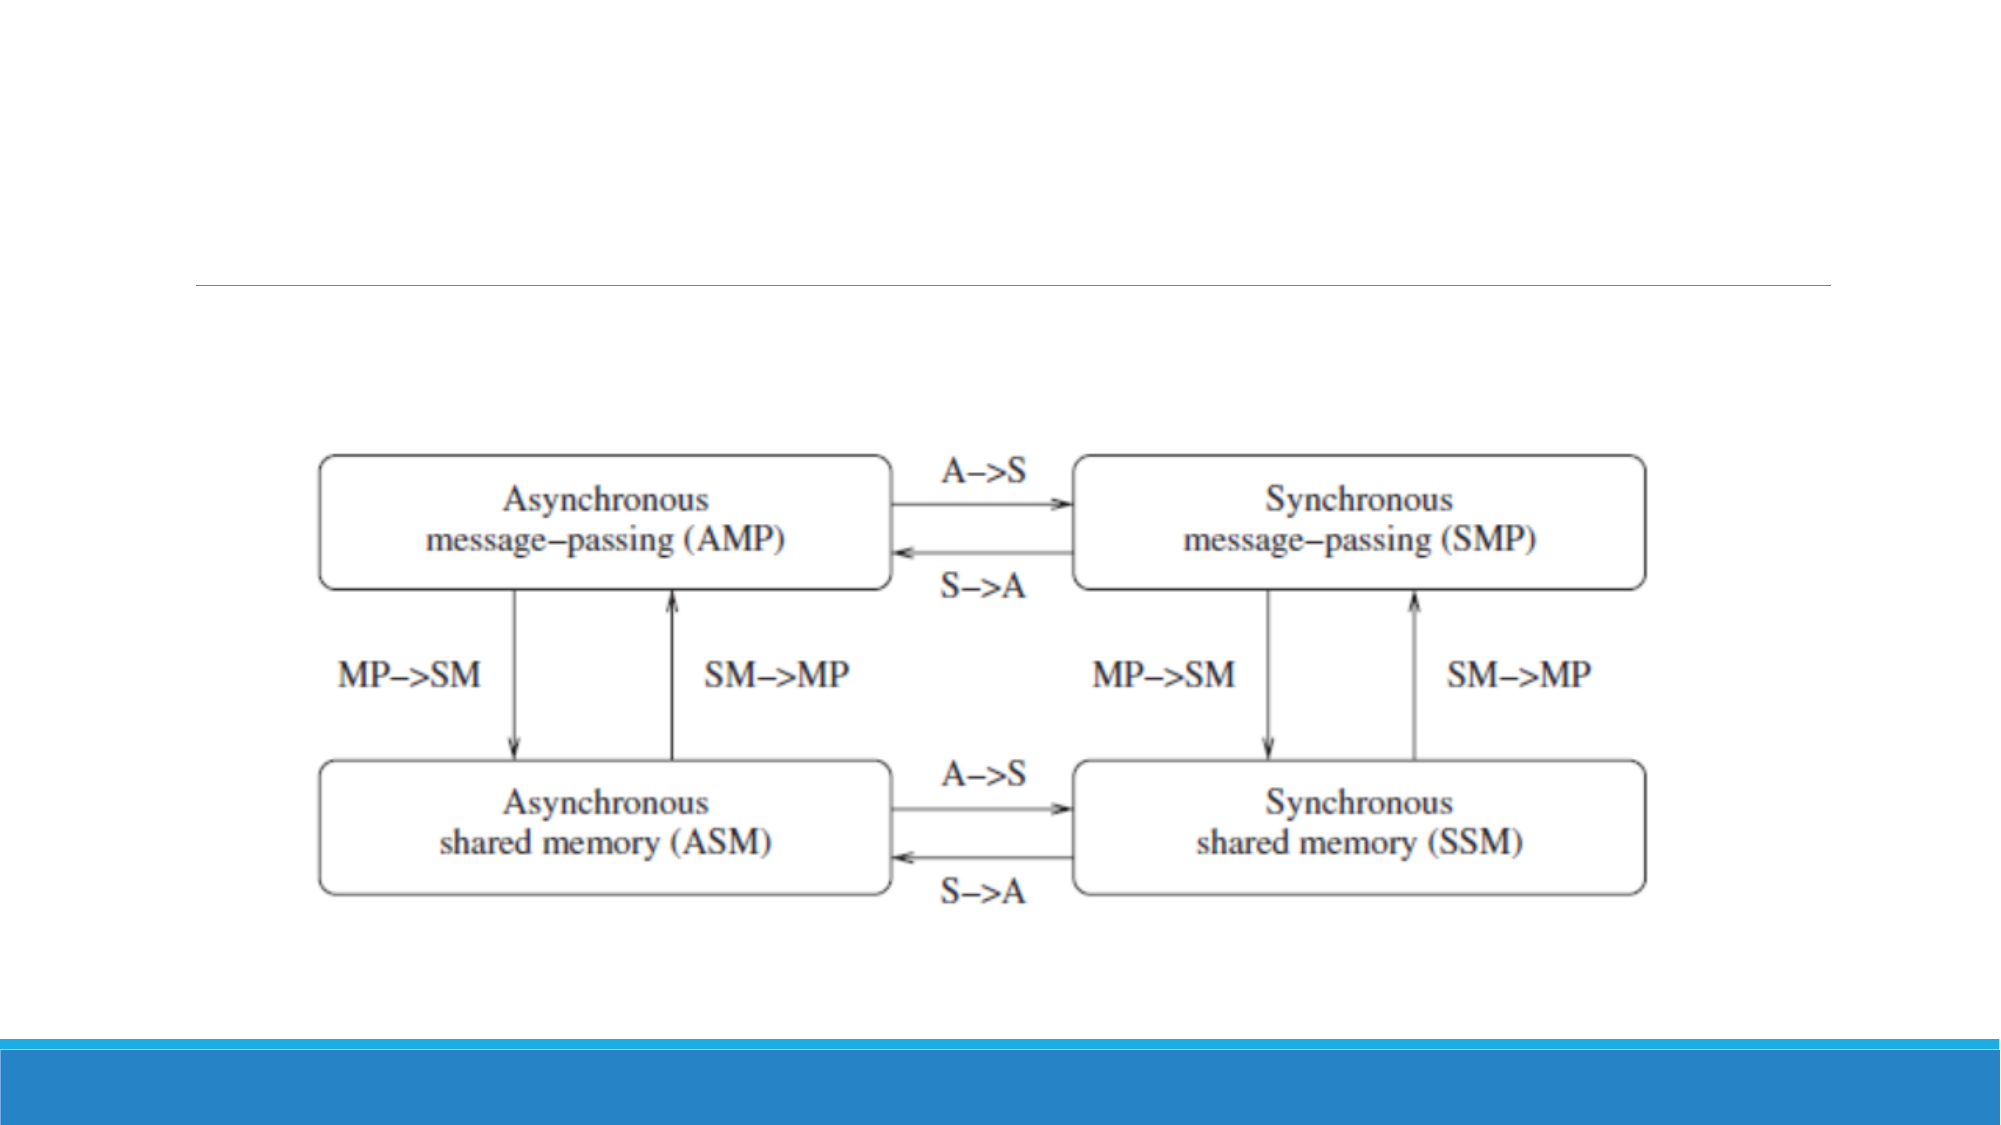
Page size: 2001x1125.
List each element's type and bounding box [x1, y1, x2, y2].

picture [295, 392, 1683, 913]
